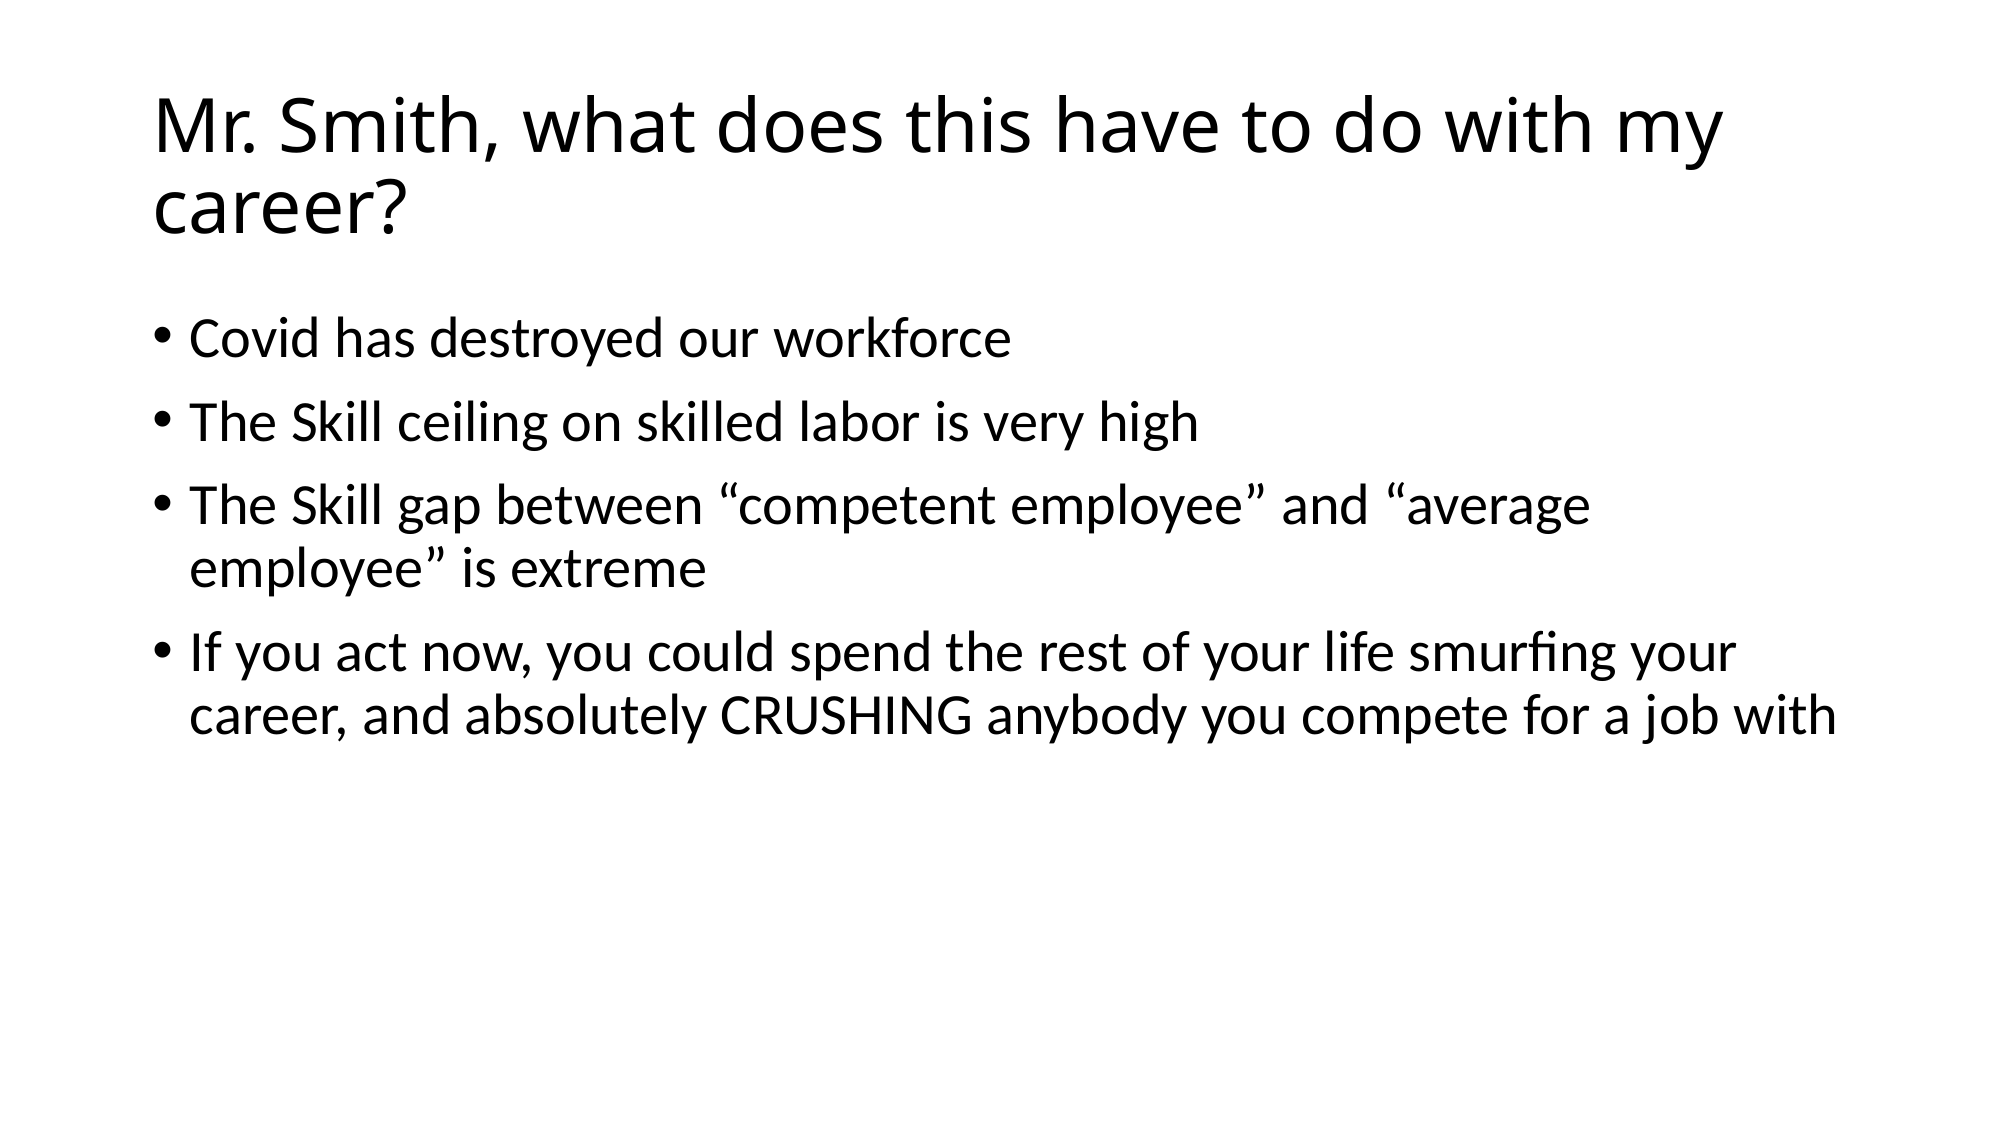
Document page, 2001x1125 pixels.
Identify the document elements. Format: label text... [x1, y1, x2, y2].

title Mr. Smith, what does this have to do with my career? [137, 59, 1863, 278]
list Covid has destroyed our workforce The Skill ceiling on skilled labor is very high The Skill gap between “competent employee” and “average employee” is extreme If you act now, you could spend the rest of your life smurfing your career, and absolutely CRUSHING anybody you compete for a job with [137, 299, 1863, 1014]
